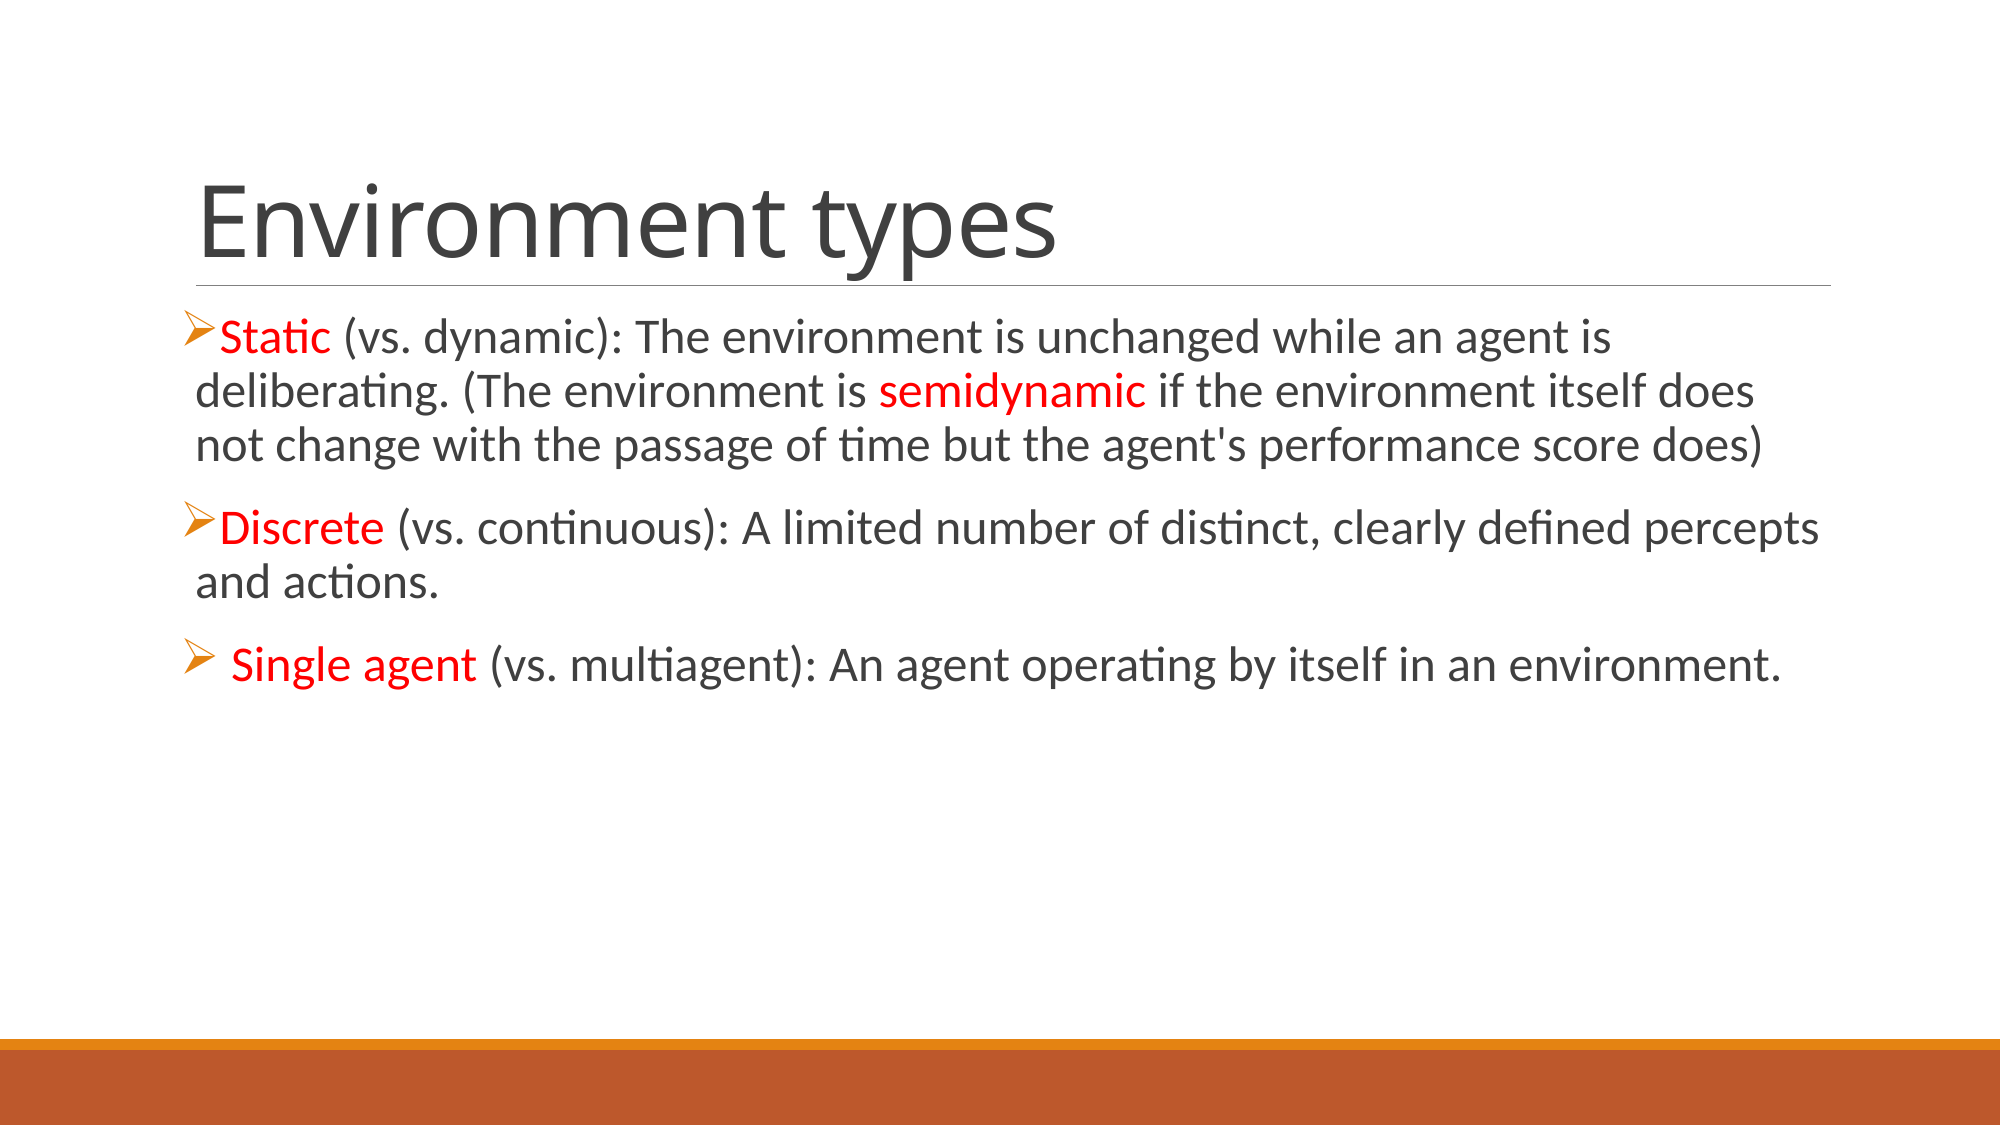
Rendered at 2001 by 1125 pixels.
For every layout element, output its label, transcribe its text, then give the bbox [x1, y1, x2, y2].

list Static (vs. dynamic): The environment is unchanged while an agent is deliberating. (The environment is semidynamic if the environment itself does not change with the passage of time but the agent's performance score does) Discrete (vs. continuous): A limited number of distinct, clearly defined percepts and actions. Single agent (vs. multiagent): An agent operating by itself in an environment. [180, 302, 1830, 963]
title Environment types [180, 47, 1830, 285]
